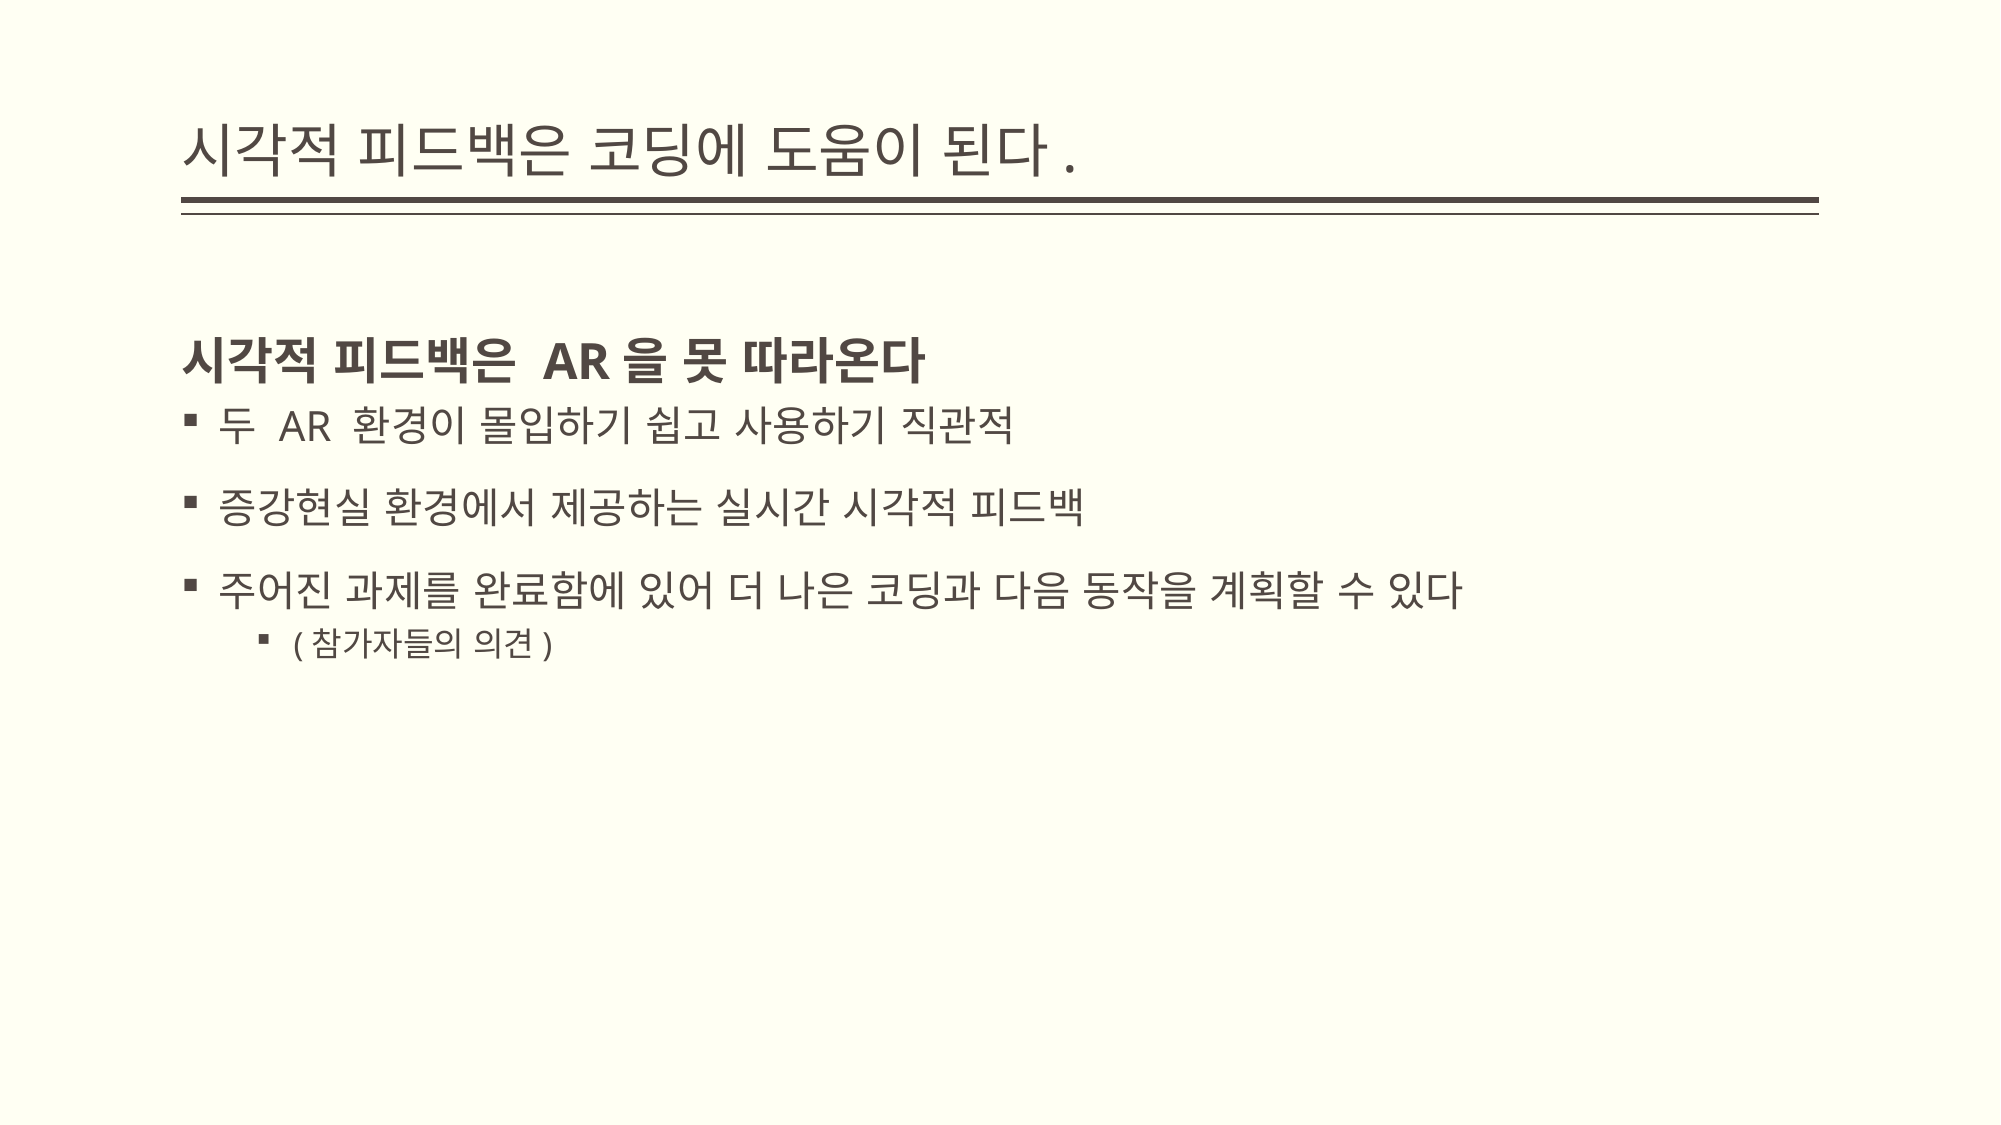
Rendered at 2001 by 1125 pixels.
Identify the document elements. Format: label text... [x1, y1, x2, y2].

title 시각적 피드백은 코딩에 도움이 된다. [181, 12, 1819, 193]
list 시각적 피드백은 AR을 못 따라온다 [181, 262, 1046, 397]
list 두 AR 환경이 몰입하기 쉽고 사용하기 직관적 증강현실 환경에서 제공하는 실시간 시각적 피드백 주어진 과제를 완료함에 있어 더 나은 코딩과 다음 동작을 계획할 수 있다 (참가자들의 의견) [181, 397, 1819, 1013]
